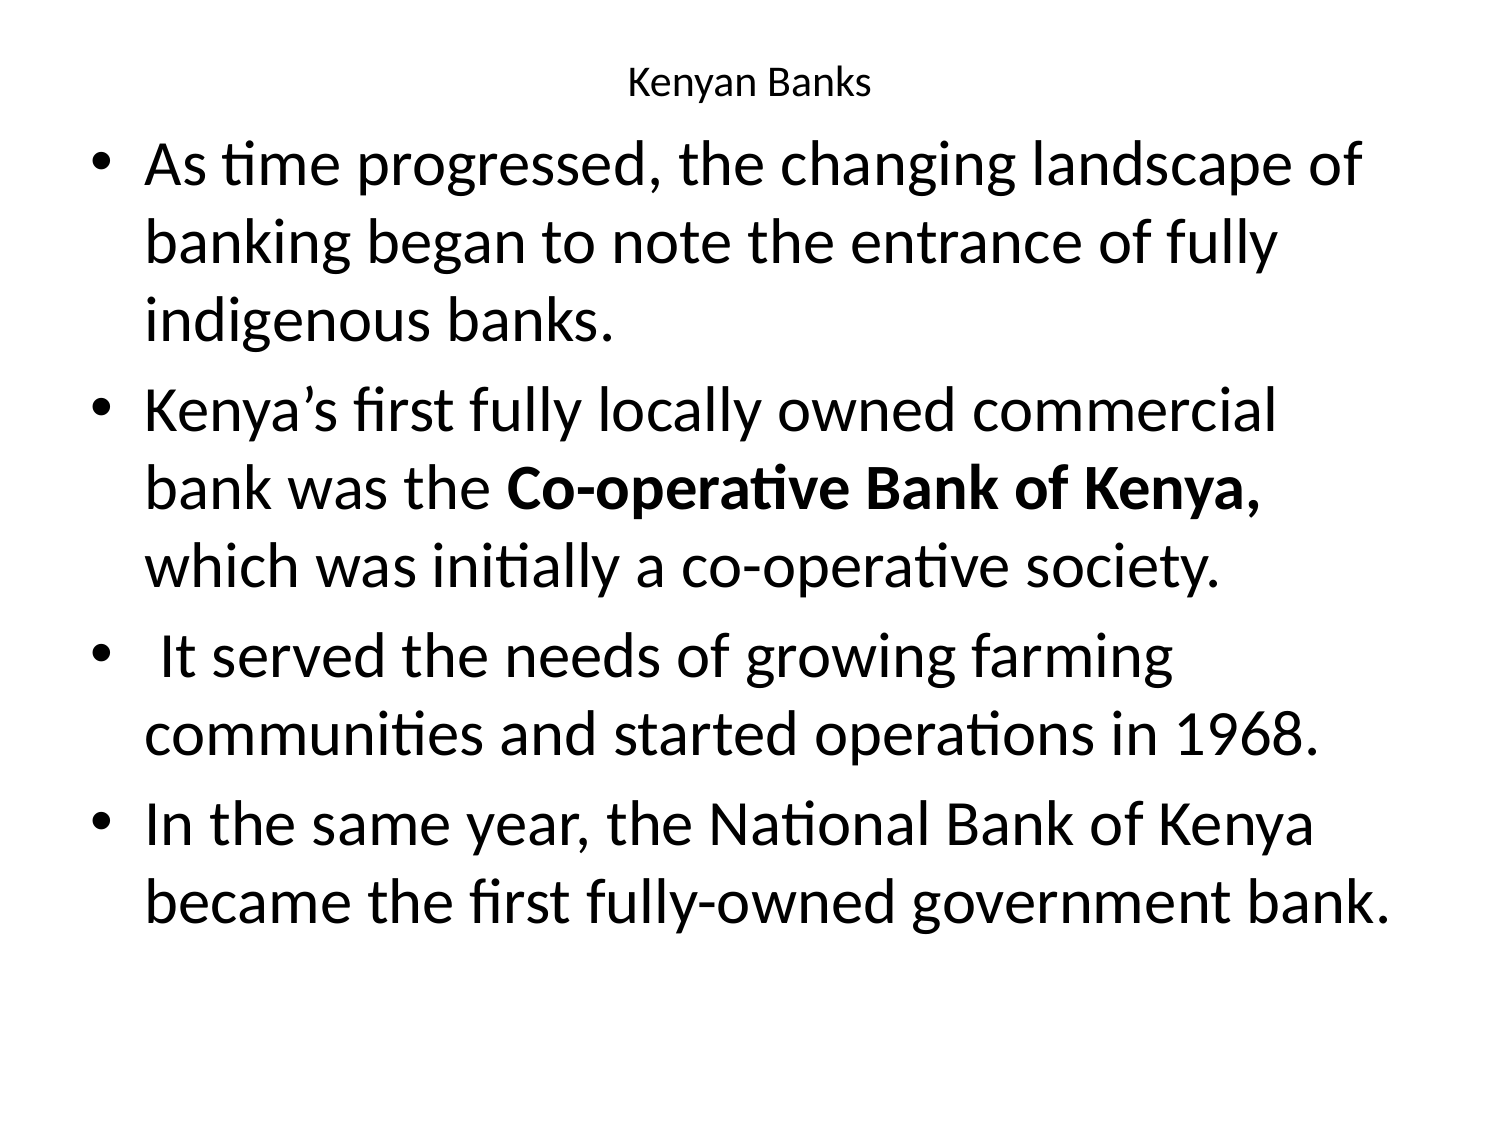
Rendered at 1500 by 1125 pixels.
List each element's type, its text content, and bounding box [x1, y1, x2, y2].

list As time progressed, the changing landscape of banking began to note the entrance of fully indigenous banks. Kenya’s first fully locally owned commercial bank was the Co-operative Bank of Kenya, which was initially a co-operative society. It served the needs of growing farming communities and started operations in 1968. In the same year, the National Bank of Kenya became the first fully-owned government bank. [75, 113, 1425, 1005]
title Kenyan Banks [75, 45, 1425, 113]
